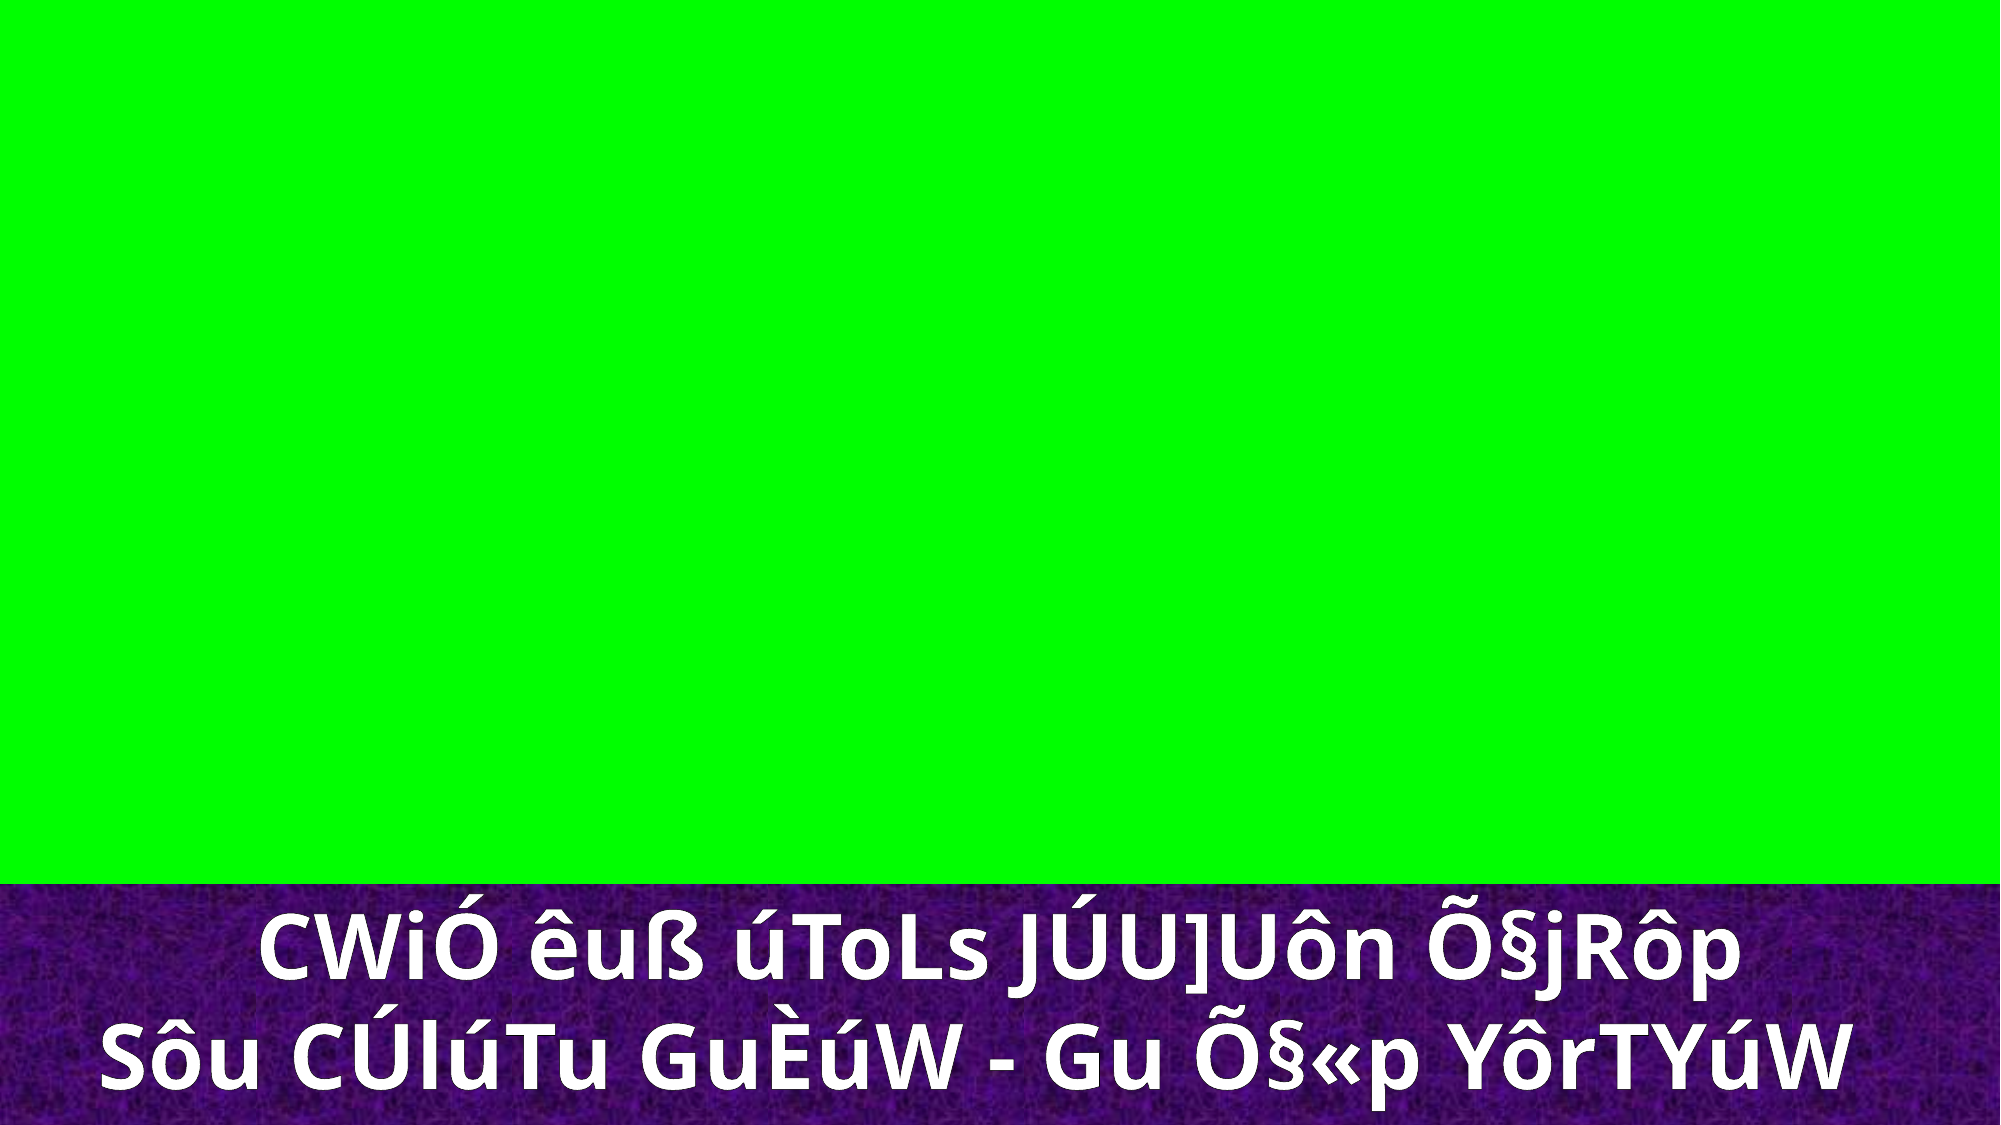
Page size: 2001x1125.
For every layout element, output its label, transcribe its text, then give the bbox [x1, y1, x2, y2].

text_box CWiÓ êuß úToLs JÚU]Uôn Õ§jRôp Sôu CÚlúTu GuÈúW - Gu Õ§«p YôrTYúW [22, 880, 1978, 1115]
text_box [0, 884, 2000, 1125]
